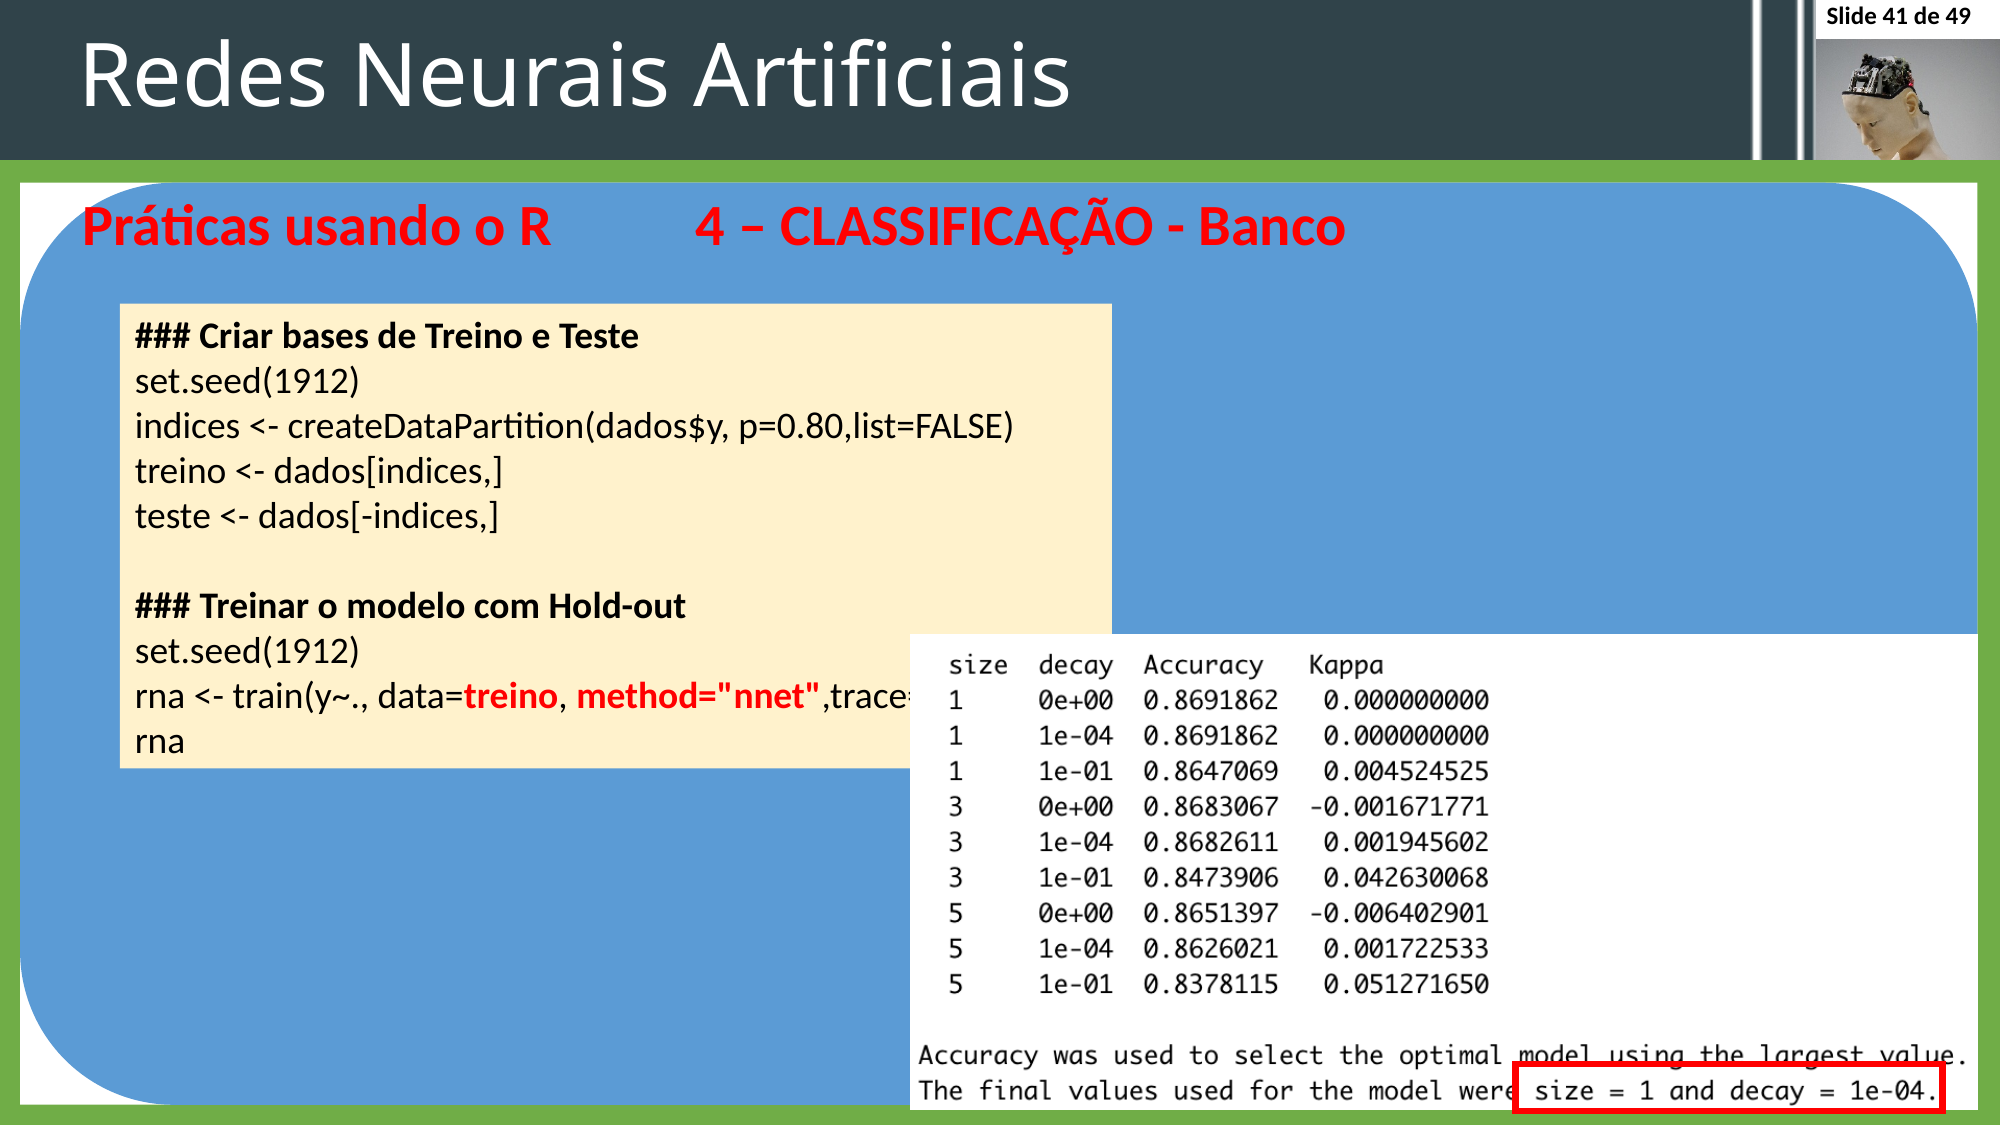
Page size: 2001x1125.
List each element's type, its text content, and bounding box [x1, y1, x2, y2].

text_box [19, 182, 153, 319]
picture [910, 634, 1978, 1110]
text_box [19, 969, 157, 1106]
text_box [1112, 237, 1979, 963]
picture [0, 0, 2000, 161]
text_box ### Criar bases de Treino e Teste set.seed(1912) indices <- createDataPartition(dados$y, p=0.80,list=FALSE) treino <- dados[indices,] teste <- dados[-indices,] ### Treinar o modelo com Hold-out set.seed(1912) rna <- train(y~., data=treino, method="nnet",trace=FALSE) rna [119, 303, 1112, 769]
text_box [19, 224, 910, 1106]
list Práticas usando o R 4 – CLASSIFICAÇÃO - Banco [67, 187, 1943, 304]
text_box [0, 159, 2000, 1125]
text_box [133, 181, 1864, 187]
text_box [1844, 182, 1978, 315]
